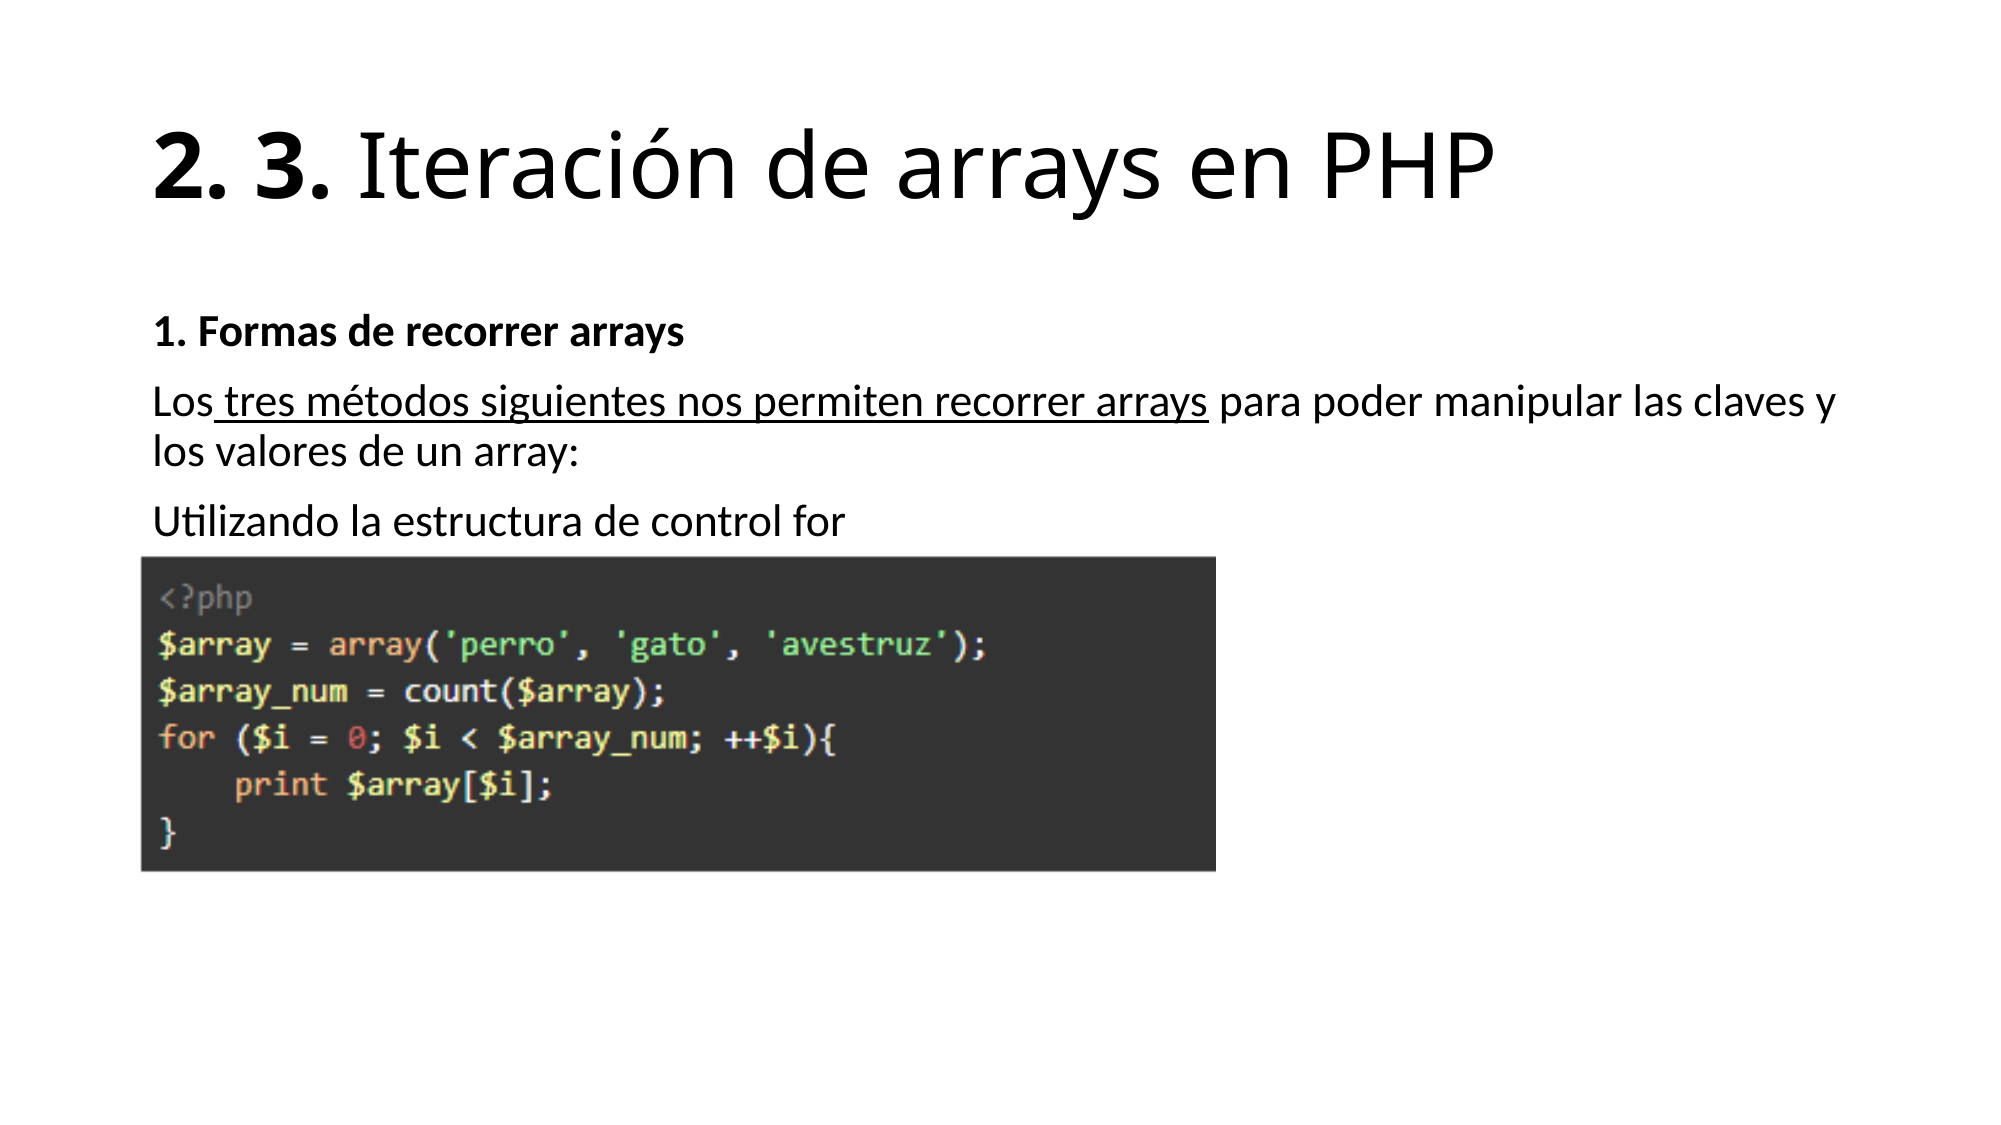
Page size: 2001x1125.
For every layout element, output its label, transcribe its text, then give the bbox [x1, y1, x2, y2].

picture [137, 550, 1216, 882]
title 2. 3. Iteración de arrays en PHP [137, 59, 1863, 278]
list 1. Formas de recorrer arrays Los tres métodos siguientes nos permiten recorrer arrays para poder manipular las claves y los valores de un array: Utilizando la estructura de control for [137, 299, 1863, 1014]
